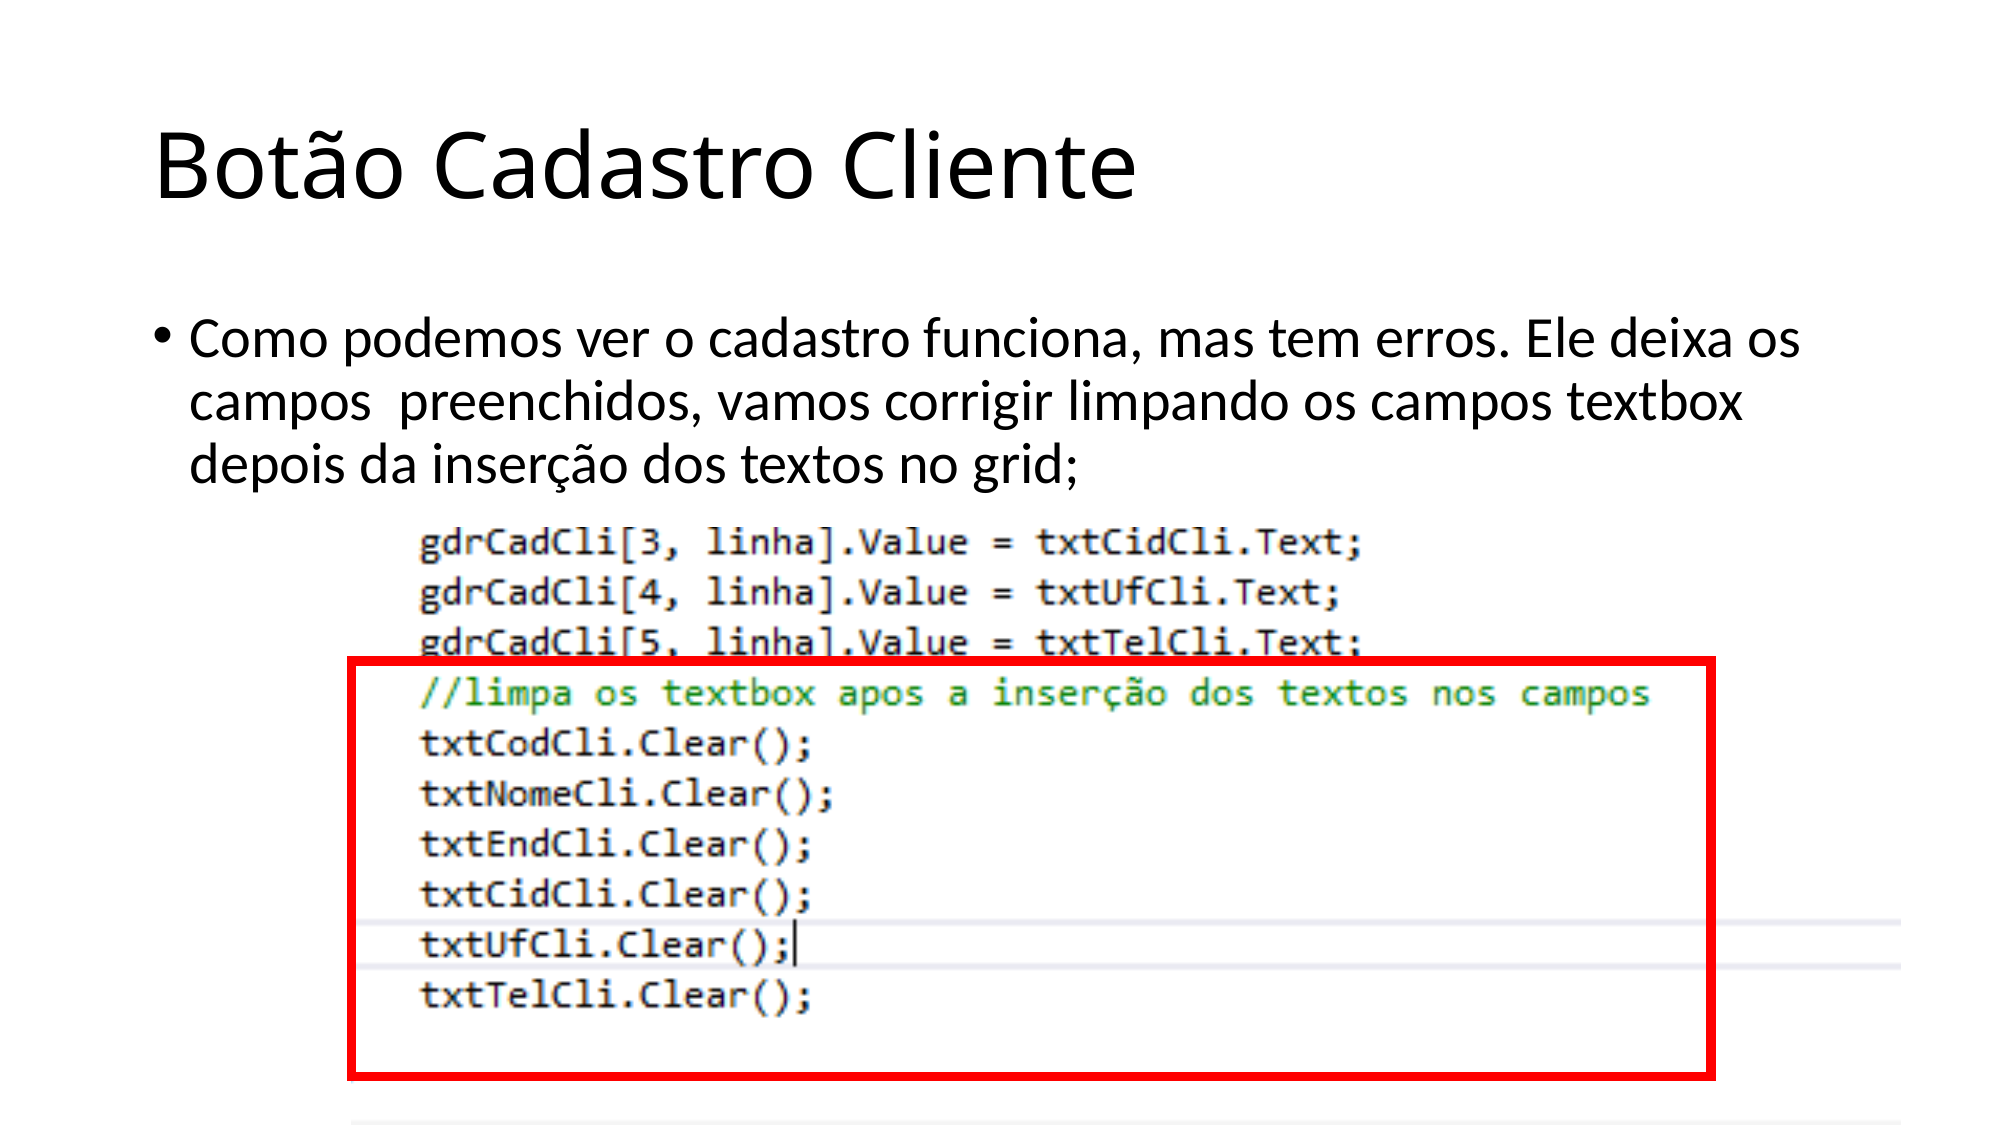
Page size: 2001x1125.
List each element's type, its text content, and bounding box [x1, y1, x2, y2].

picture [351, 527, 1901, 1125]
title Botão Cadastro Cliente [137, 59, 1863, 278]
list Como podemos ver o cadastro funciona, mas tem erros. Ele deixa os campos preenchidos, vamos corrigir limpando os campos textbox depois da inserção dos textos no grid; [137, 299, 1863, 1014]
